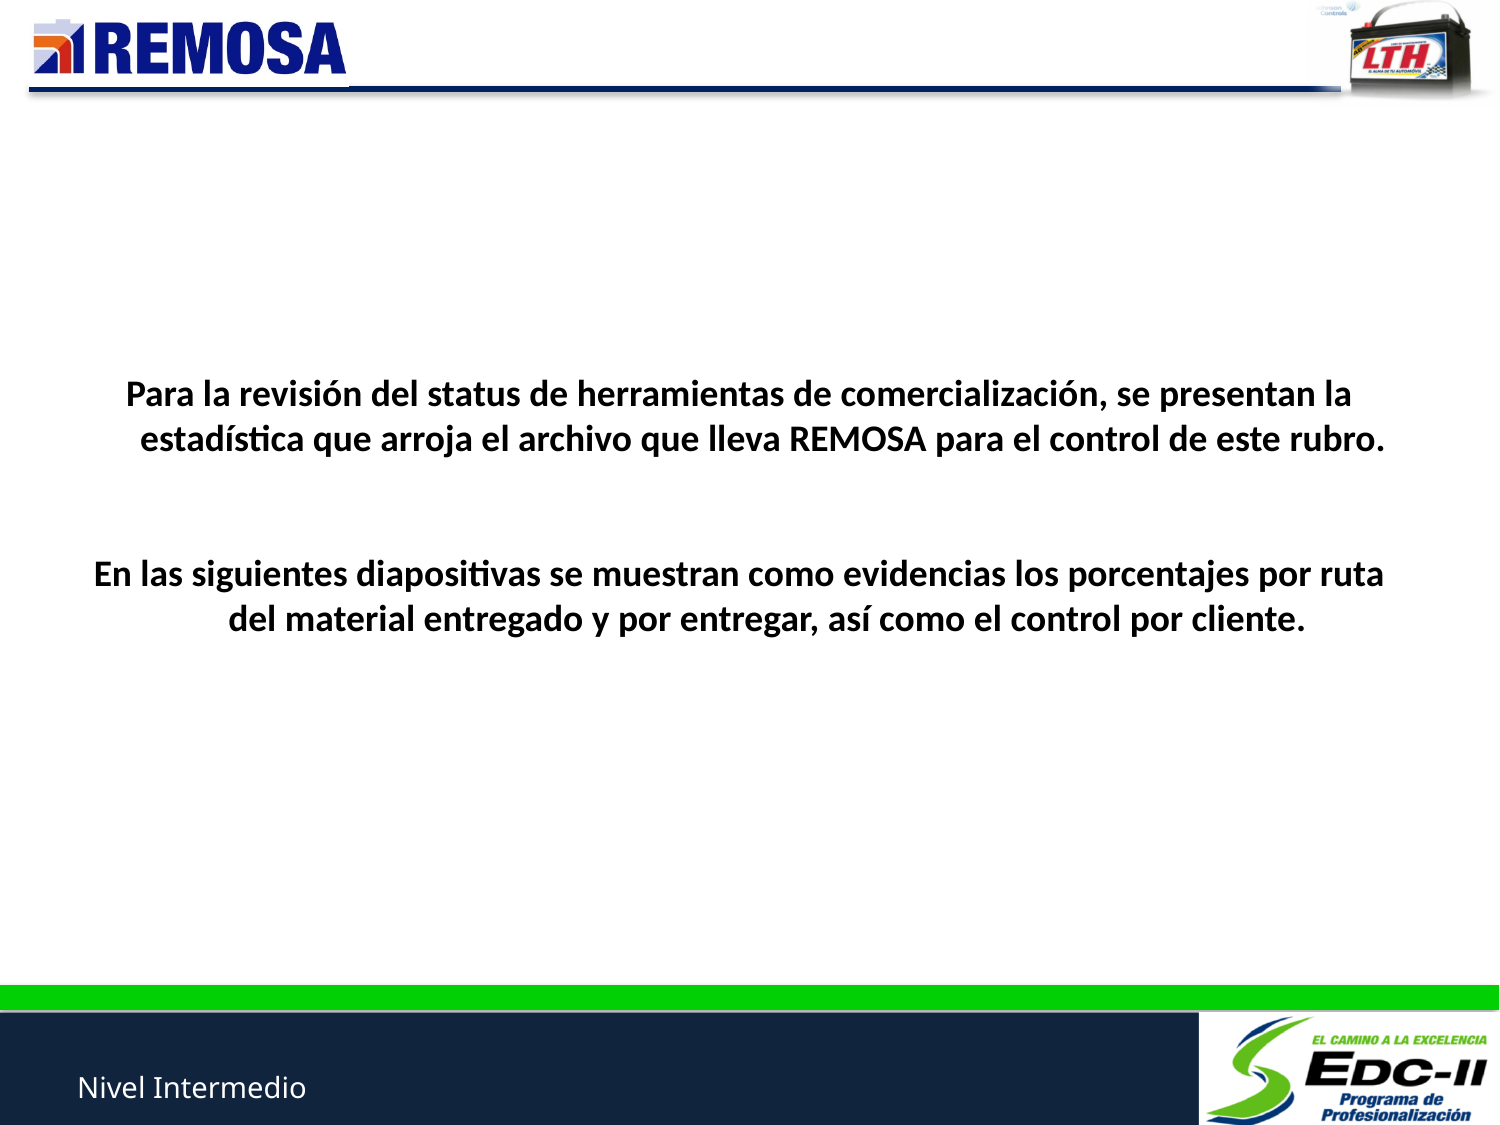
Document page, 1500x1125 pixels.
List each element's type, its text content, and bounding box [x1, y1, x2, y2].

picture [1335, 23, 1479, 78]
list Para la revisión del status de herramientas de comercialización, se presentan la estadística que arroja el archivo que lleva REMOSA para el control de este rubro. En las siguientes diapositivas se muestran como evidencias los porcentajes por ruta del material entregado y por entregar, así como el control por cliente. [64, 361, 1415, 698]
picture [29, 7, 349, 87]
picture [1198, 1012, 1500, 1125]
